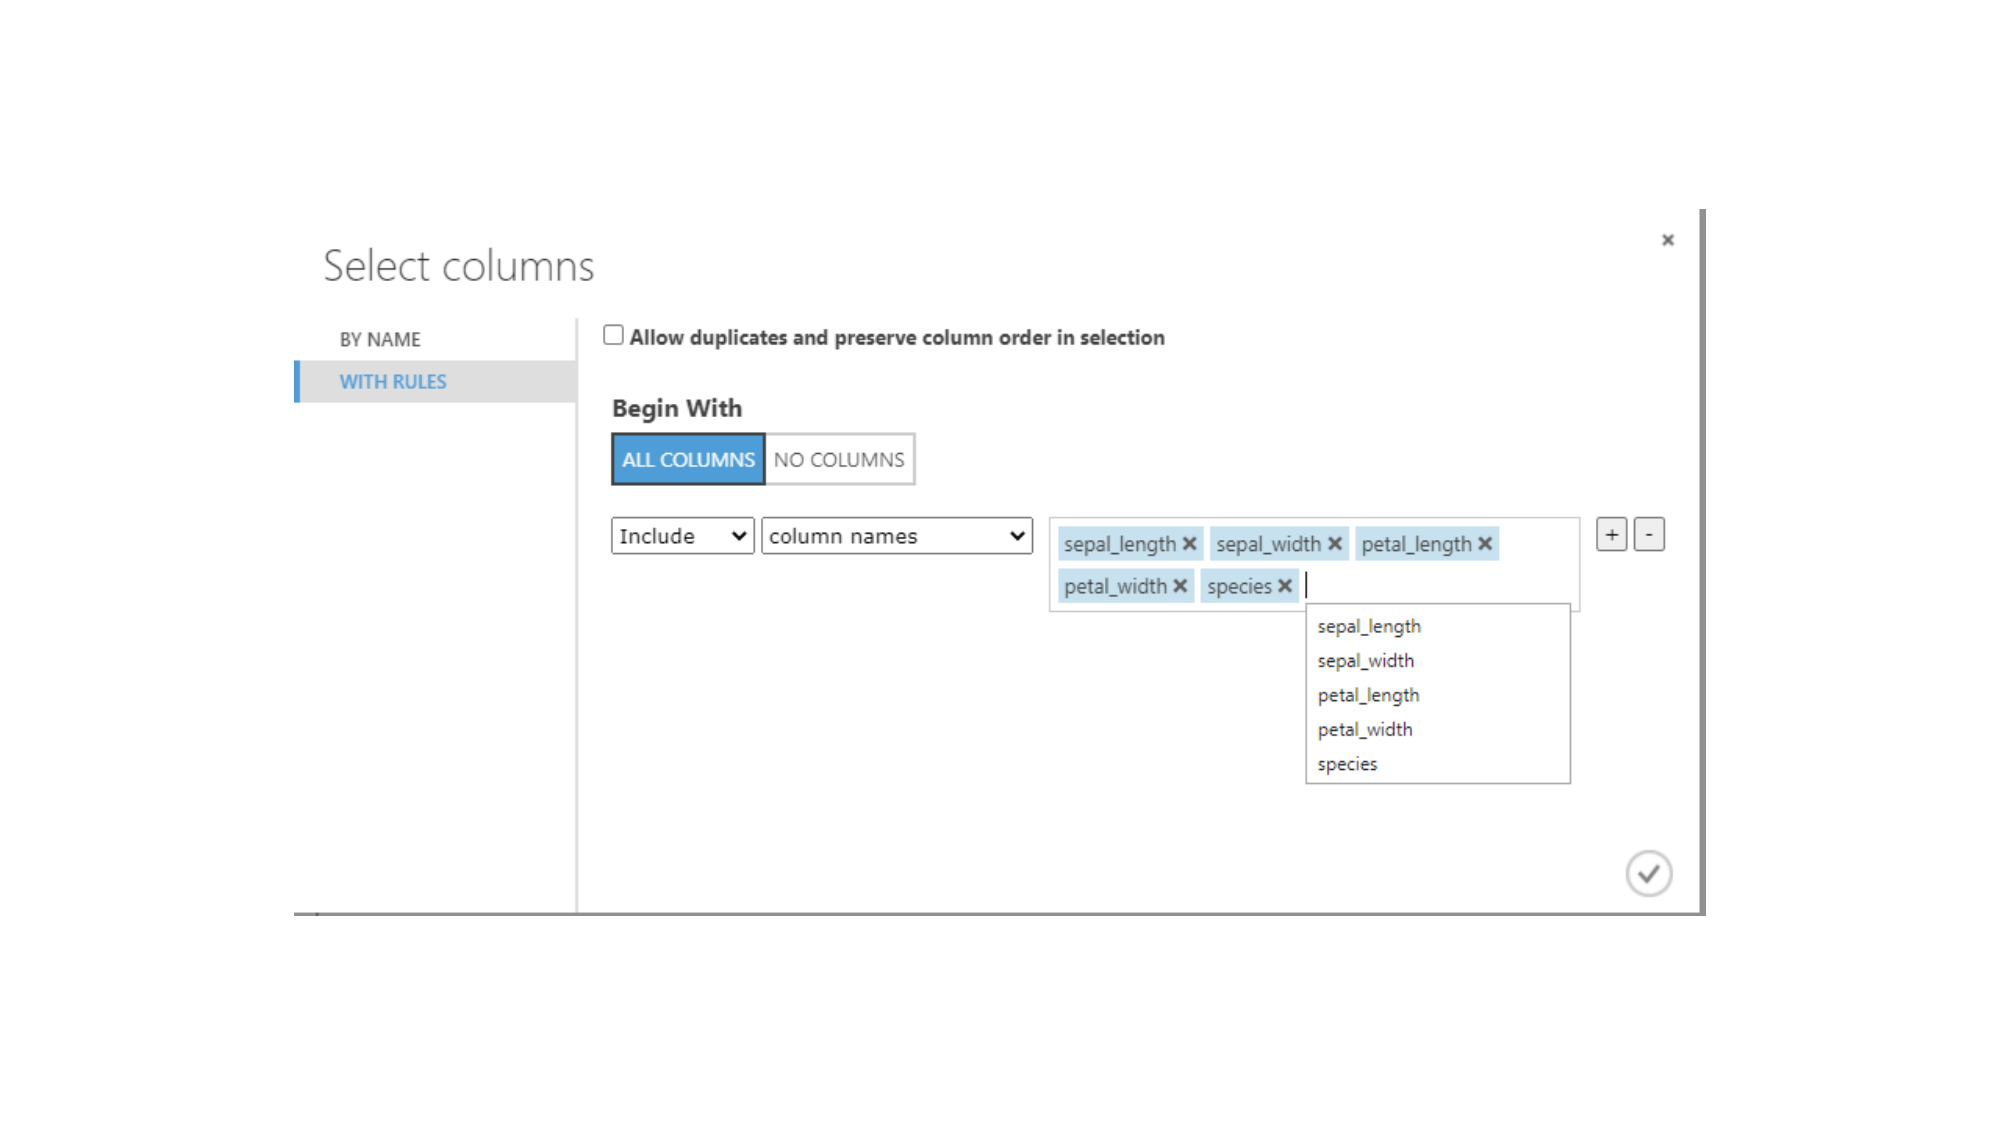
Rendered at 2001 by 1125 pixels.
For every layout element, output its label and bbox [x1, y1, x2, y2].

picture [294, 209, 1706, 916]
